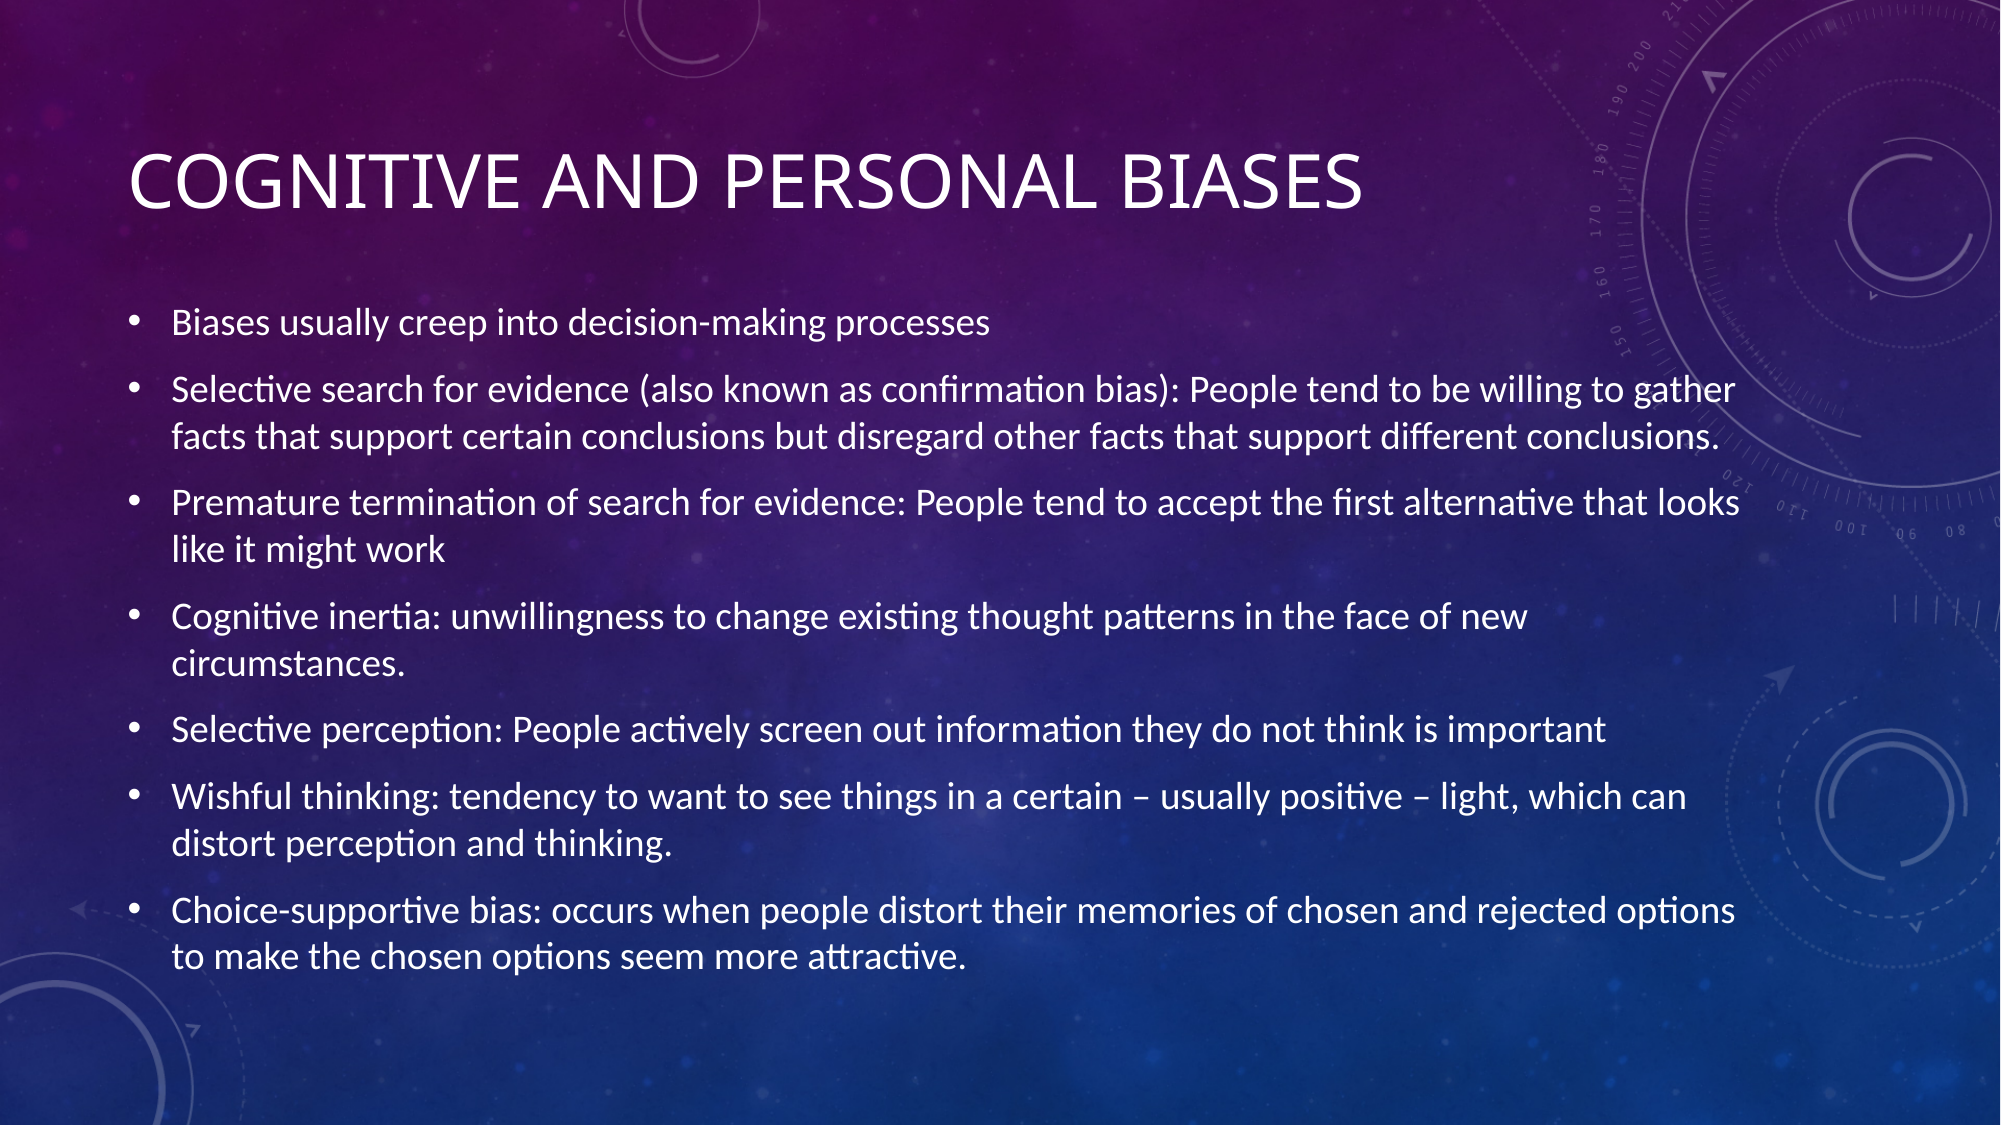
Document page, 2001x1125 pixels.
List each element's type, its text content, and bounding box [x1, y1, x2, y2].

picture [0, 0, 2001, 1125]
title Cognitive and Personal Biases [112, 99, 1775, 258]
list Biases usually creep into decision-making processes Selective search for evidence (also known as confirmation bias): People tend to be willing to gather facts that support certain conclusions but disregard other facts that support different conclusions. Premature termination of search for evidence: People tend to accept the first alternative that looks like it might work Cognitive inertia: unwillingness to change existing thought patterns in the face of new circumstances. Selective perception: People actively screen out information they do not think is important Wishful thinking: tendency to want to see things in a certain – usually positive – light, which can distort perception and thinking. Choice-supportive bias: occurs when people distort their memories of chosen and rejected options to make the chosen options seem more attractive. [112, 269, 1775, 1005]
